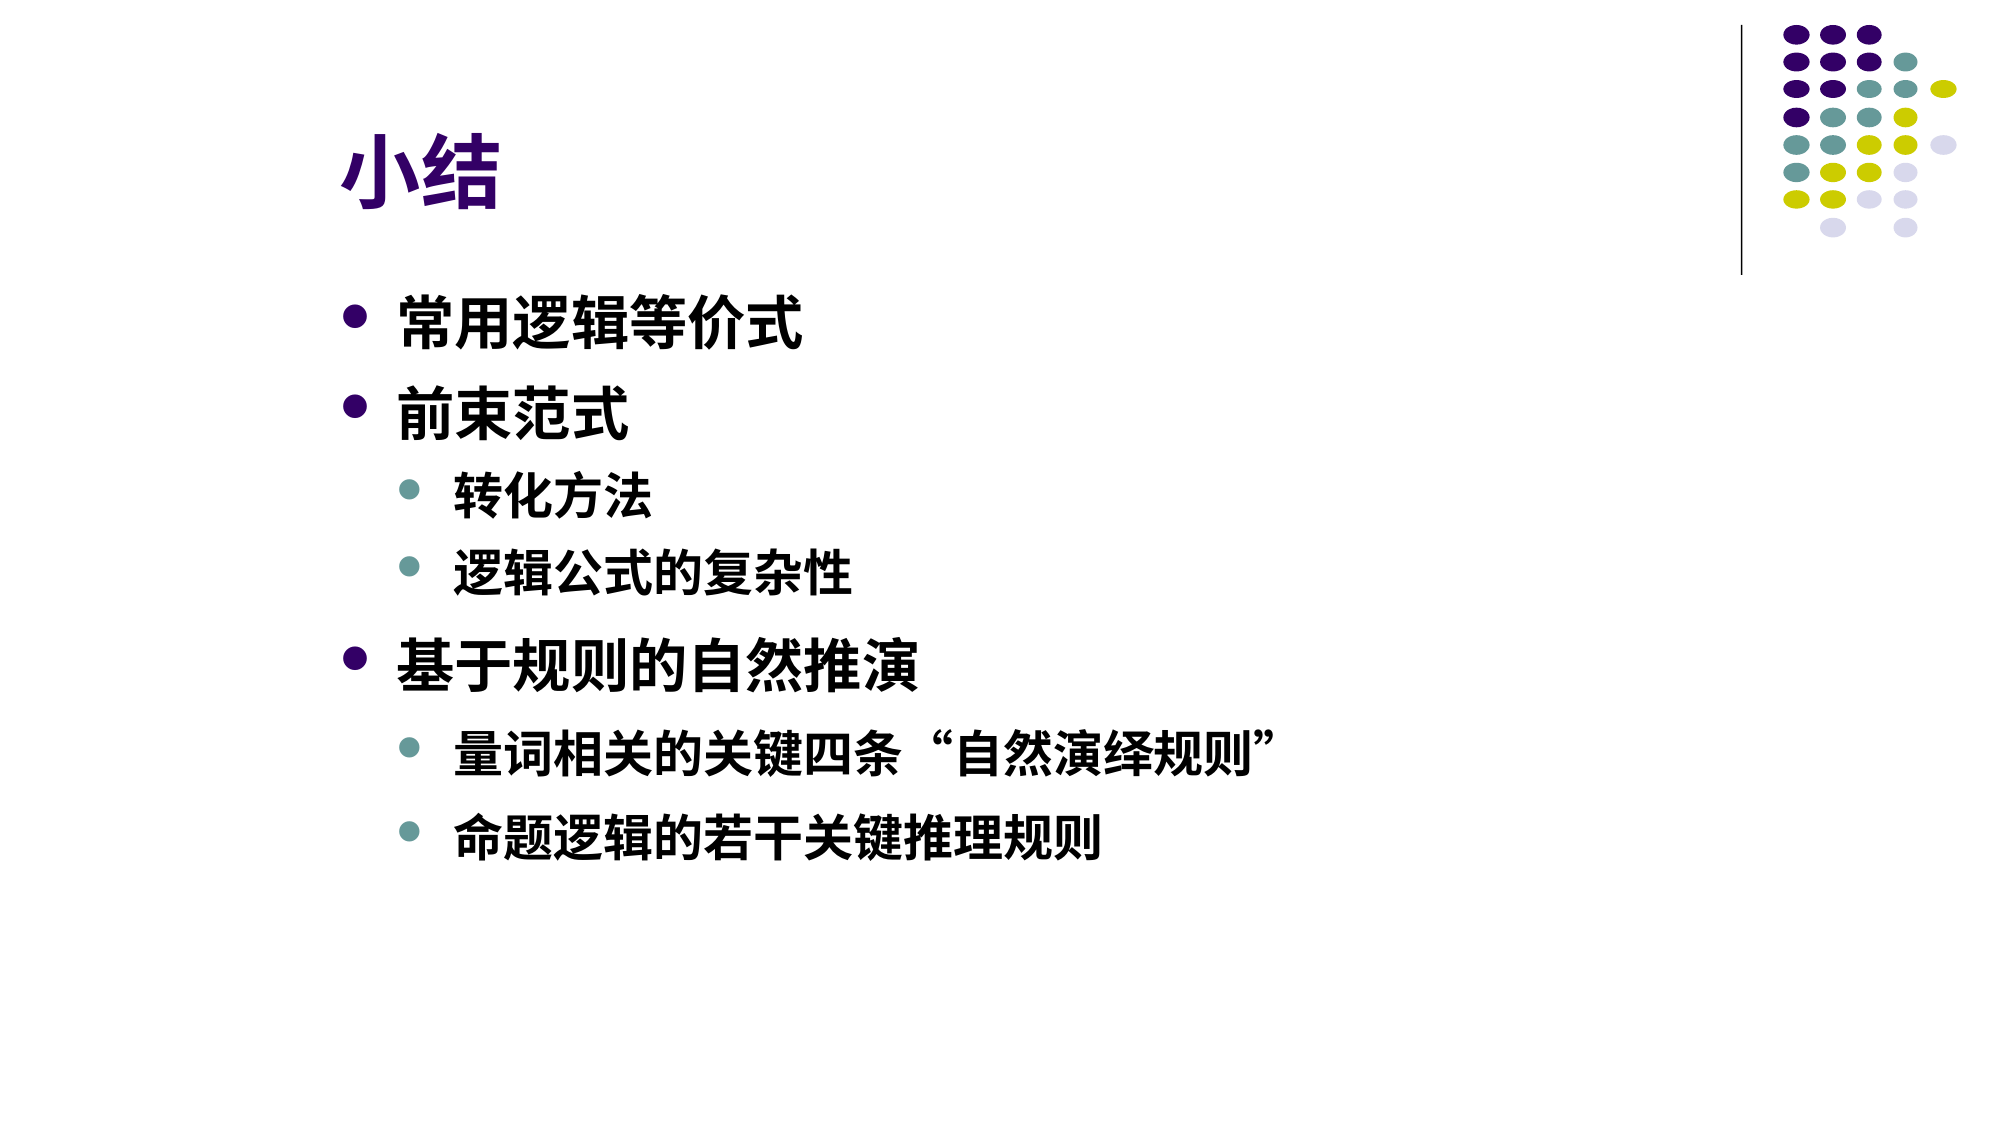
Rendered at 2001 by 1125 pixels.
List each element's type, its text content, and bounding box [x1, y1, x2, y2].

list 常用逻辑等价式 前束范式 转化方法 逻辑公式的复杂性 基于规则的自然推演 量词相关的关键四条“自然演绎规则” 命题逻辑的若干关键推理规则 [324, 278, 1563, 1012]
title 小结 [324, 13, 1563, 226]
